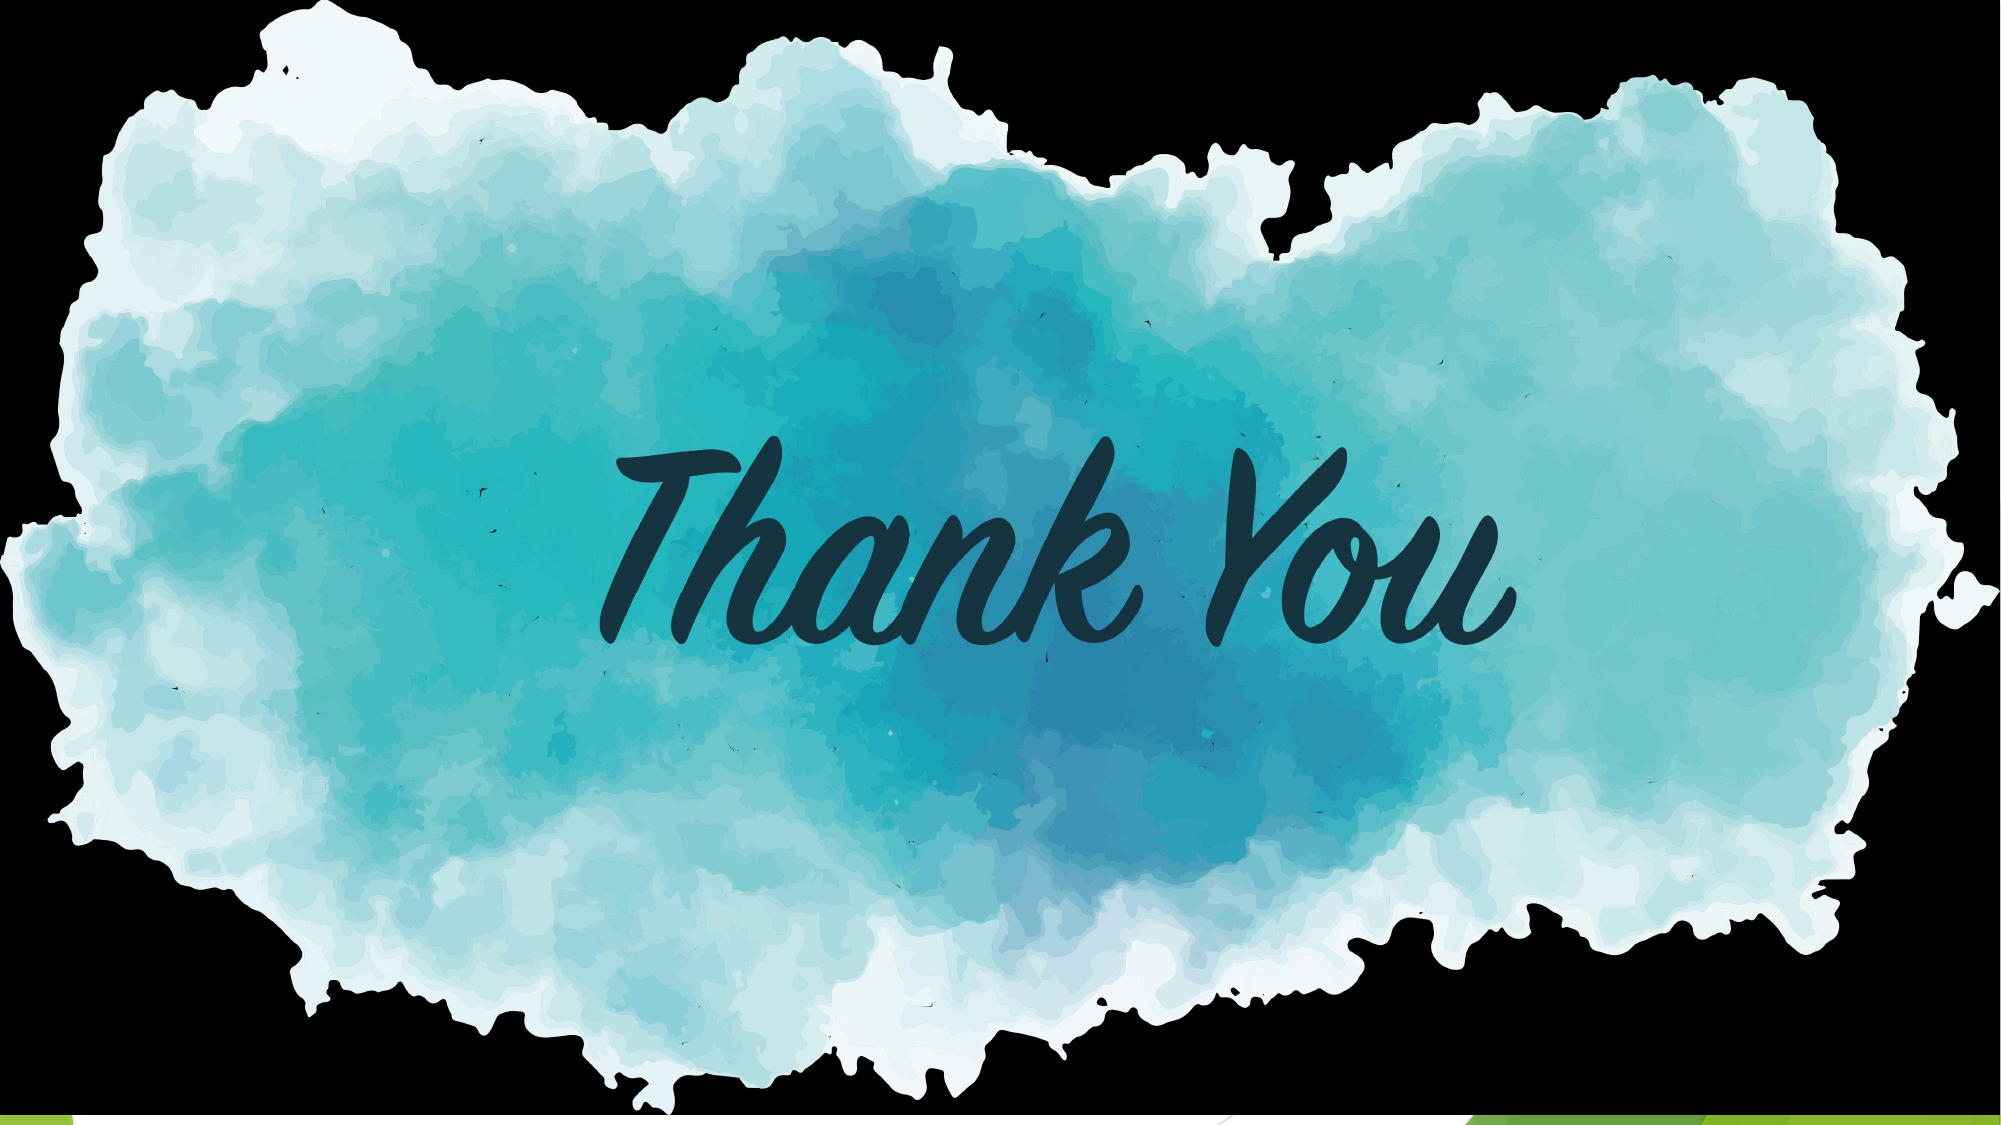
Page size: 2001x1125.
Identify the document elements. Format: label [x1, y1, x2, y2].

list [0, 0, 2000, 1115]
